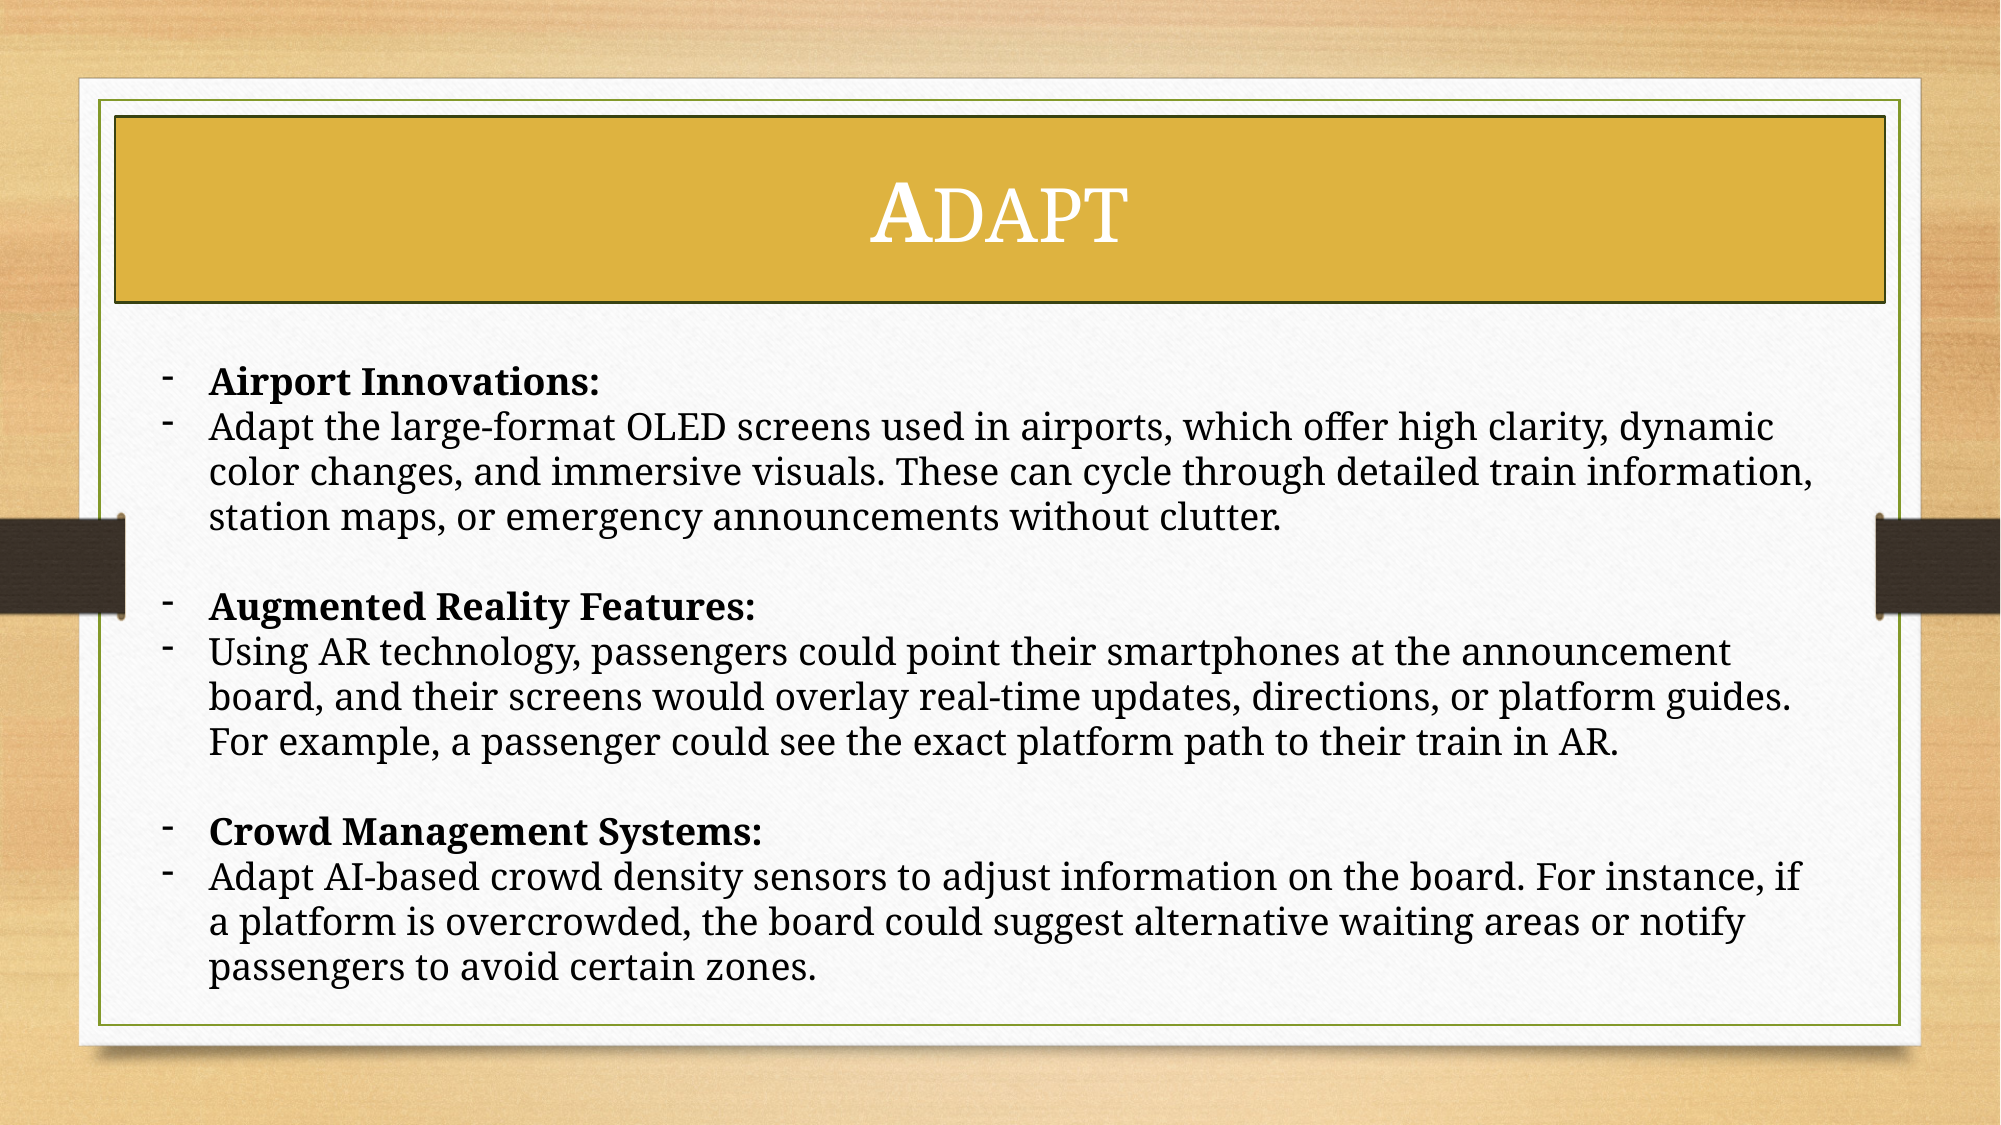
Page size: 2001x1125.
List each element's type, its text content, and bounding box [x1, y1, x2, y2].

text_box Airport Innovations: Adapt the large-format OLED screens used in airports, which offer high clarity, dynamic color changes, and immersive visuals. These can cycle through detailed train information, station maps, or emergency announcements without clutter. Augmented Reality Features: Using AR technology, passengers could point their smartphones at the announcement board, and their screens would overlay real-time updates, directions, or platform guides. For example, a passenger could see the exact platform path to their train in AR. Crowd Management Systems: Adapt AI-based crowd density sensors to adjust information on the board. For instance, if a platform is overcrowded, the board could suggest alternative waiting areas or notify passengers to avoid certain zones. [146, 350, 1845, 996]
picture [0, 0, 2001, 1125]
text_box ADAPT [114, 115, 1886, 304]
